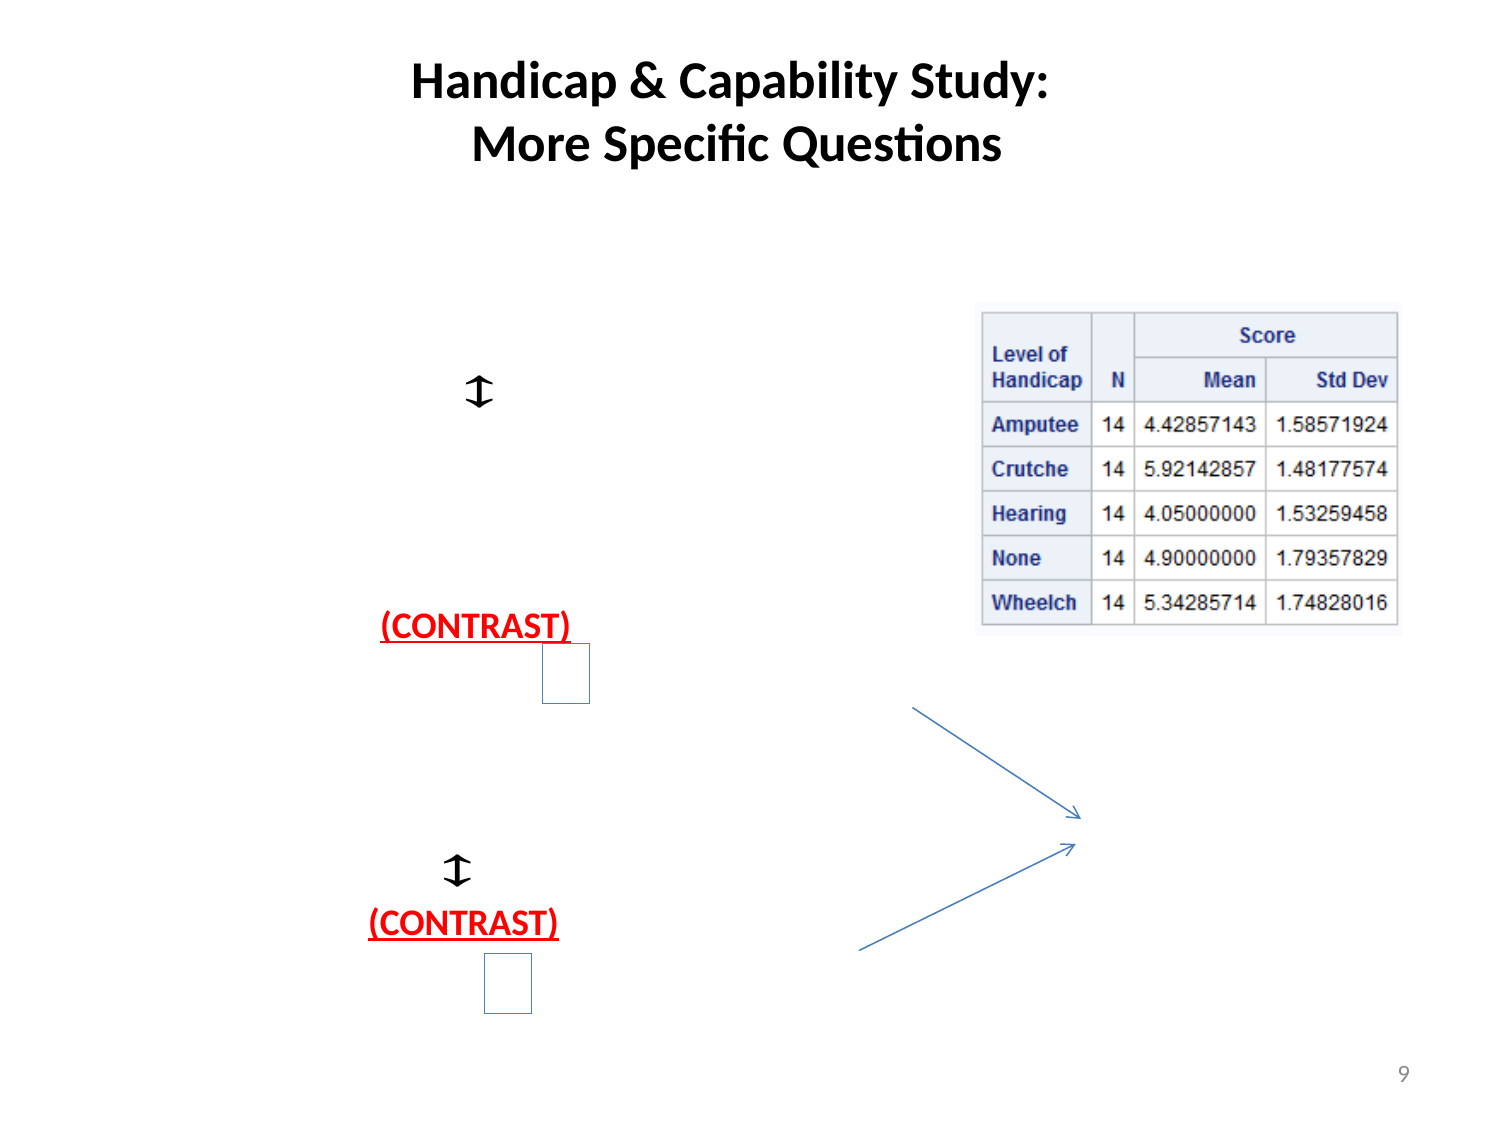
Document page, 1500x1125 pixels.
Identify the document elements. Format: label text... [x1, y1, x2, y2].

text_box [858, 843, 1076, 951]
title Handicap & Capability Study: More Specific Questions [62, 37, 1413, 180]
text_box (contrast) [365, 593, 586, 654]
slide_number 9 [1074, 1042, 1425, 1103]
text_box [912, 707, 1082, 820]
text_box (contrast) [353, 890, 574, 951]
picture [974, 302, 1402, 637]
